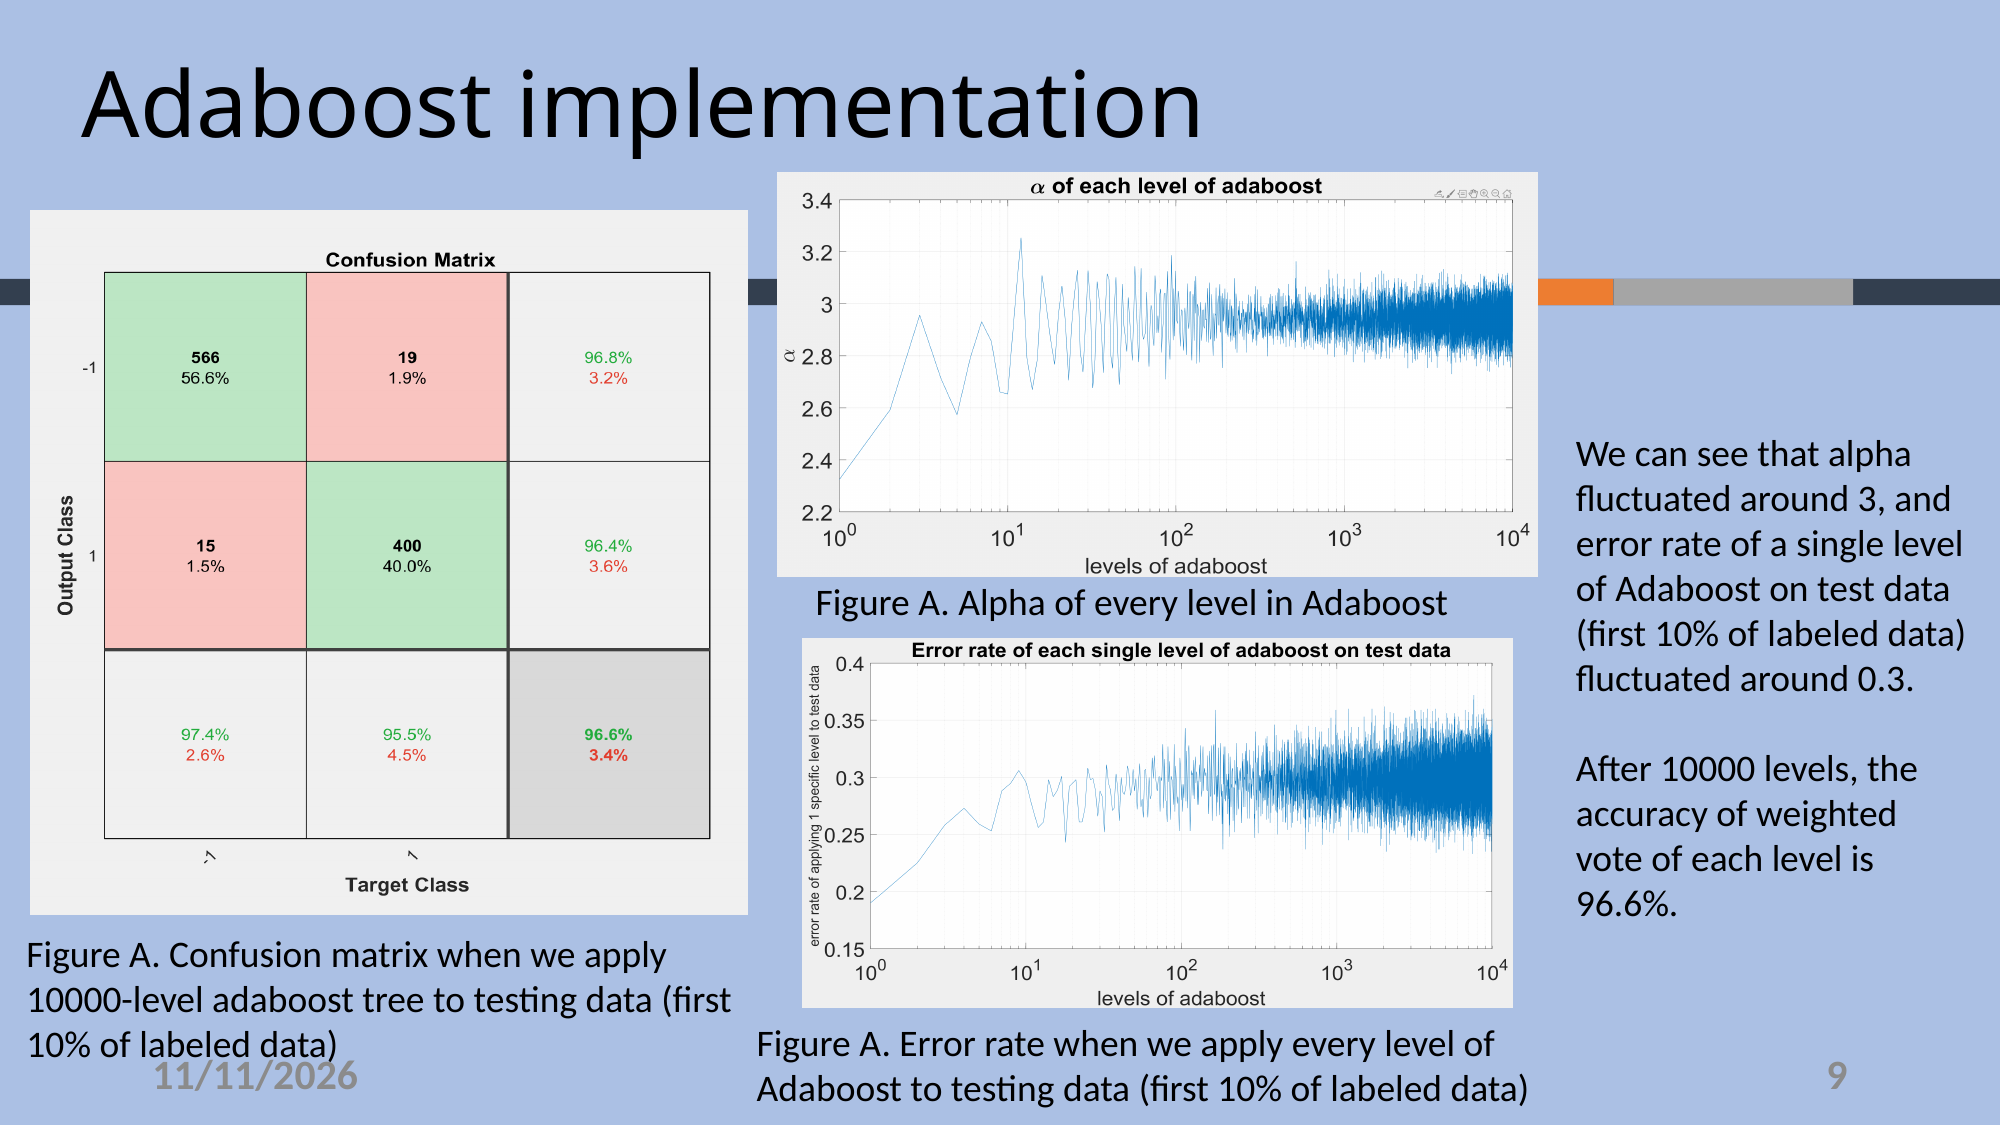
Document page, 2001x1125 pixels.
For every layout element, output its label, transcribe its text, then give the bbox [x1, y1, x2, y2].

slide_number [137, 1073, 588, 1103]
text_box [777, 172, 1538, 630]
picture [29, 210, 748, 915]
text_box Figure A. Confusion matrix when we apply 10000-level adaboost tree to testing data (first 10% of labeled data) [11, 922, 741, 1073]
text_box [741, 638, 1573, 1118]
text_box We can see that alpha fluctuated around 3, and error rate of a single level of Adaboost on test data (first 10% of labeled data) fluctuated around 0.3. After 10000 levels, the accuracy of weighted vote of each level is 96.6%. [1561, 422, 1987, 932]
title Adaboost implementation [66, 0, 1792, 217]
slide_number 9 [1573, 1042, 1863, 1103]
